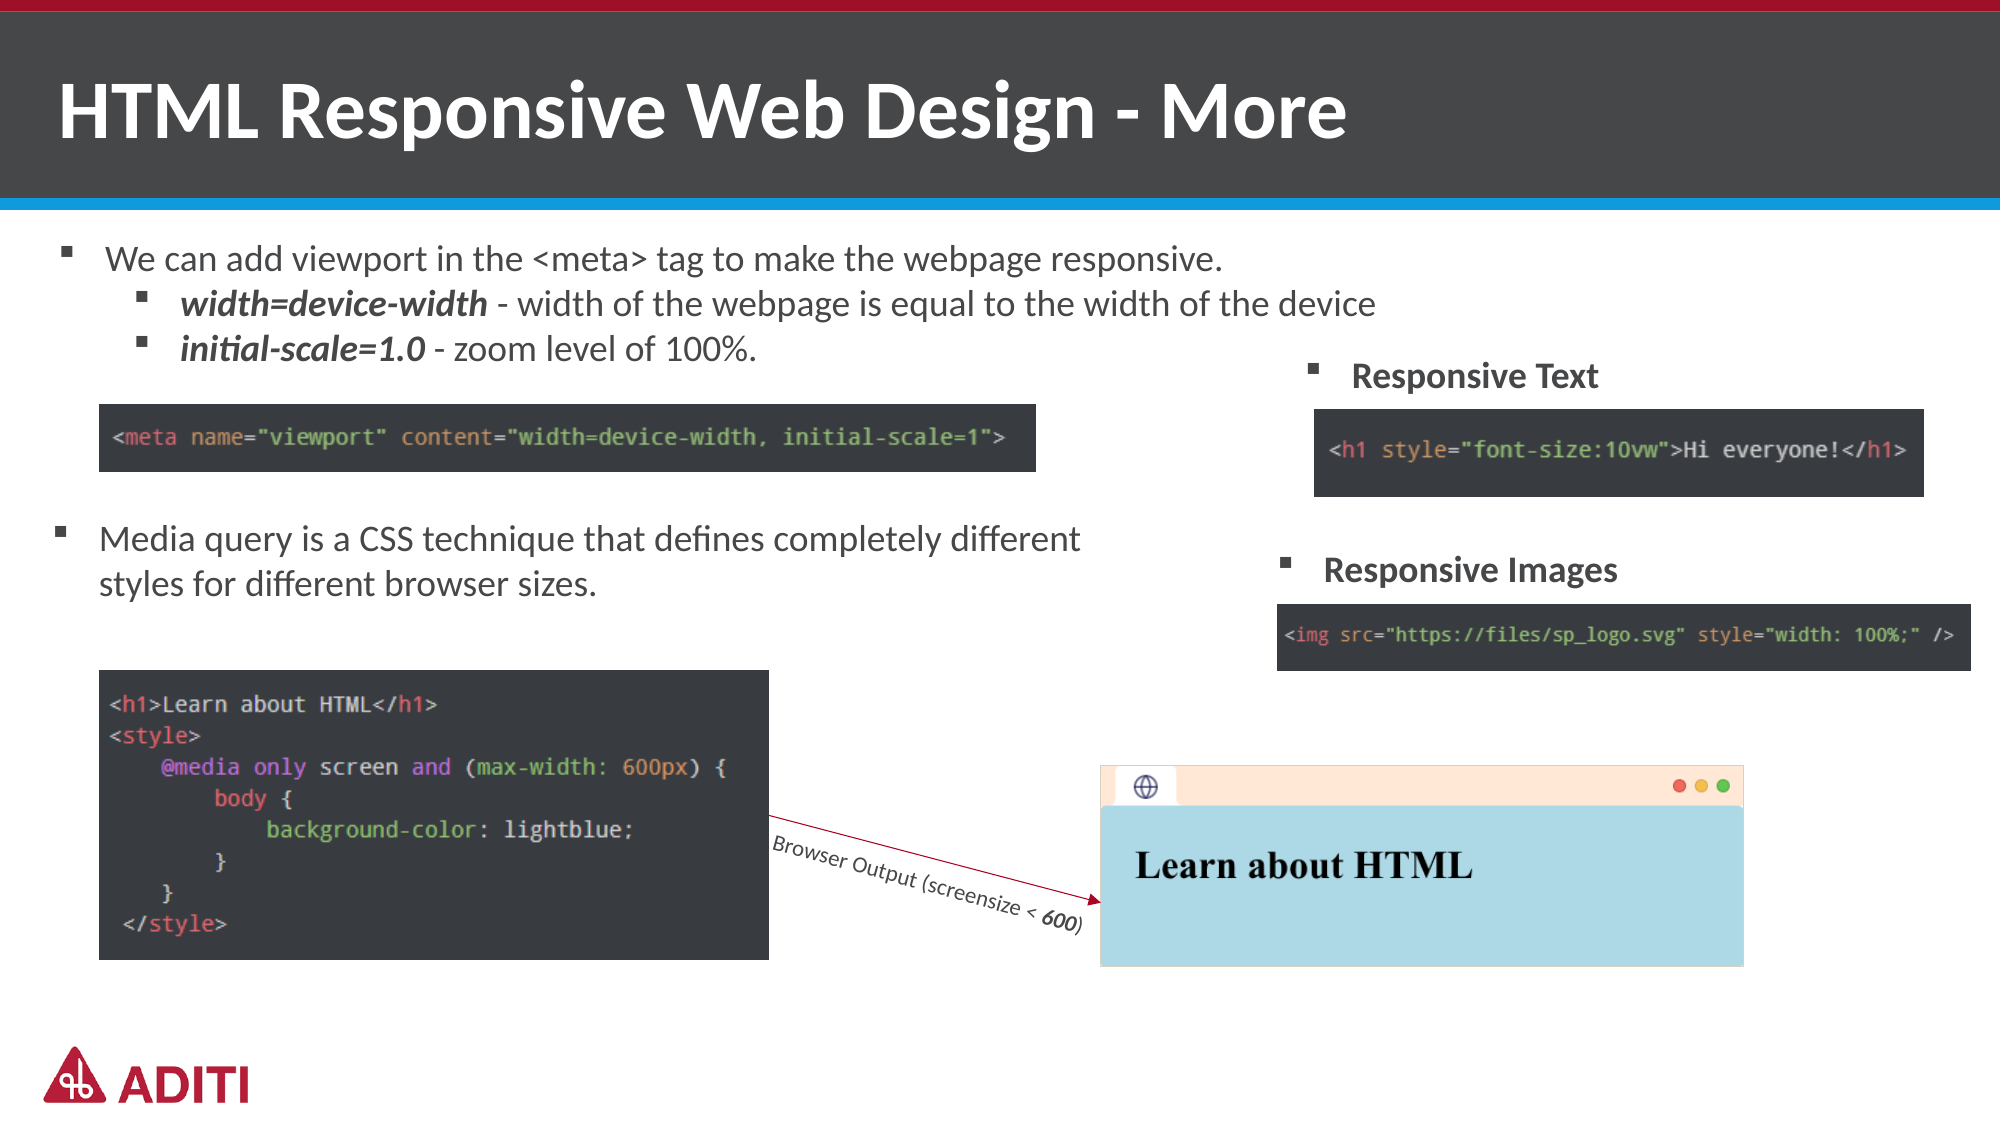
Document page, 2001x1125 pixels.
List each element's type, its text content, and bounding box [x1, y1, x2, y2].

picture [99, 404, 1036, 472]
picture [1314, 409, 1924, 497]
picture [99, 670, 769, 960]
title HTML Responsive Web Design - More [43, 22, 1957, 188]
text_box We can add viewport in the <meta> tag to make the webpage responsive. width=device-width - width of the webpage is equal to the width of the device initial-scale=1.0 - zoom level of 100%. [43, 226, 1785, 512]
picture [1277, 604, 1971, 671]
picture [1100, 765, 1744, 967]
text_box Browser Output (screensize < 600) [922, 903, 1100, 950]
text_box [768, 815, 1101, 903]
text_box Media query is a CSS technique that defines completely different styles for different browser sizes. [37, 506, 1172, 612]
text_box Responsive Text [1277, 344, 1627, 404]
picture [43, 1046, 248, 1103]
text_box Responsive Images [1262, 538, 1670, 598]
